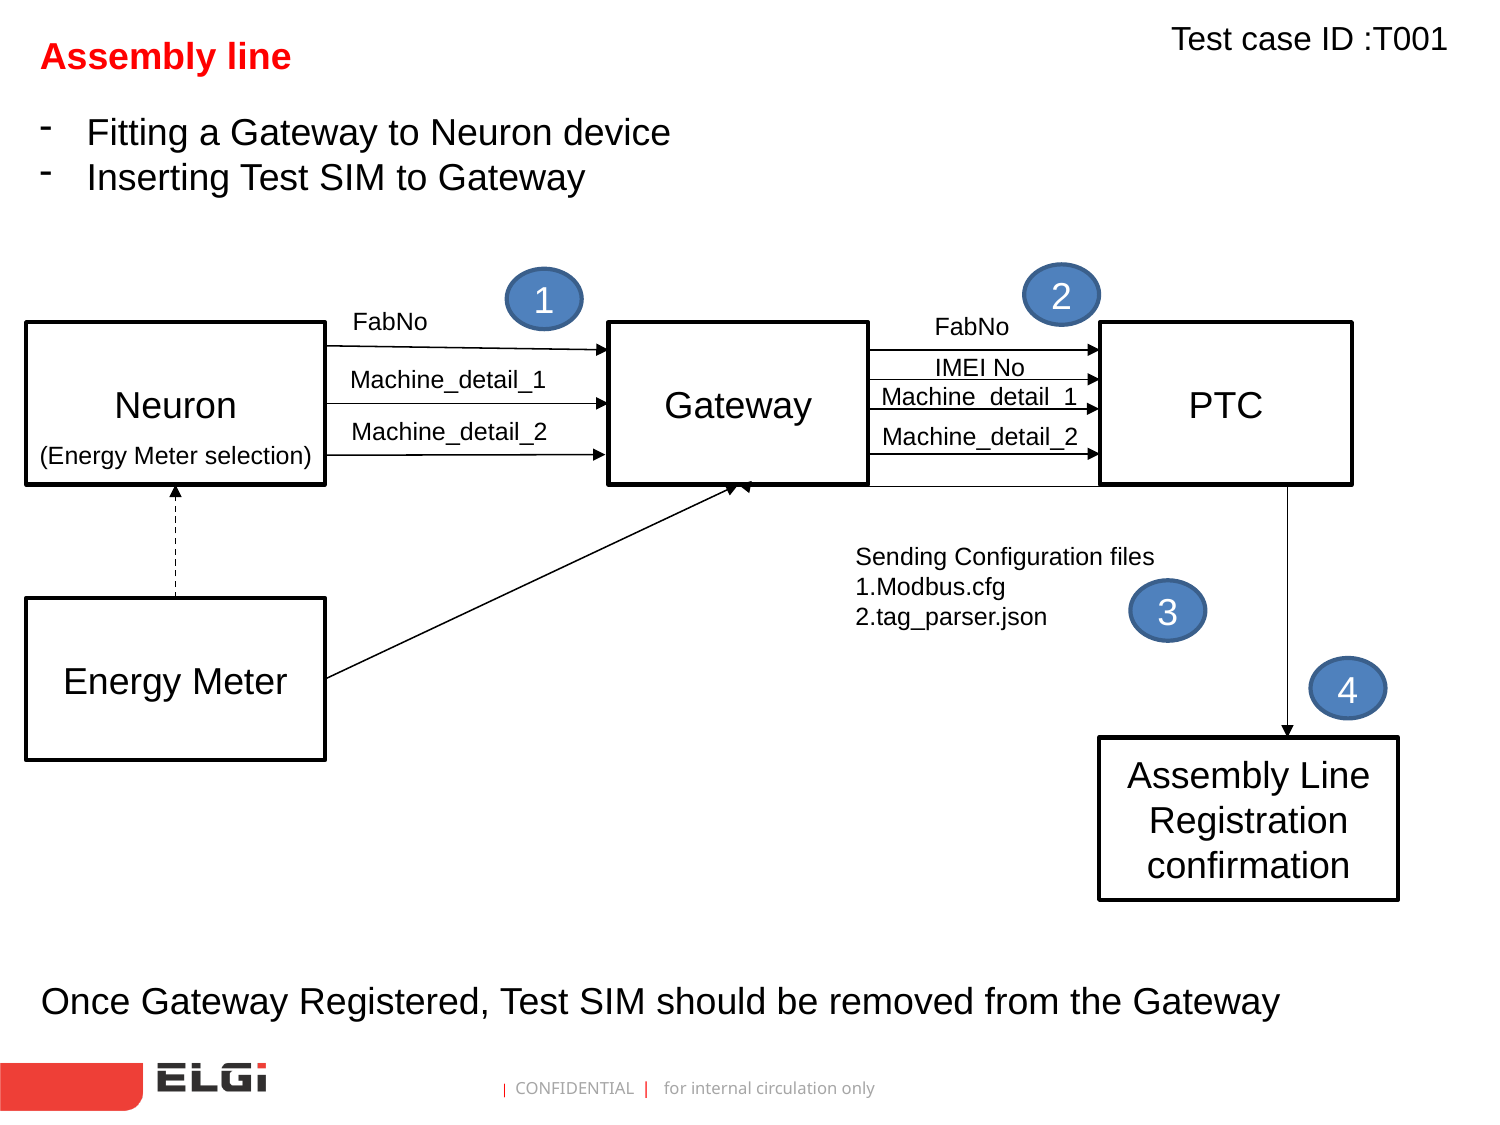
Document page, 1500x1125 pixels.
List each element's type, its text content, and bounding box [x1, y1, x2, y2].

text_box Neuron [24, 478, 327, 487]
text_box Machine_detail_2 [989, 413, 1137, 458]
text_box Machine_detail_2 [867, 419, 976, 453]
text_box IMEI No [989, 344, 1127, 373]
text_box Machine_detail_1 [866, 414, 975, 419]
text_box Machine_detail_1 [866, 383, 976, 410]
text_box 4 [1308, 655, 1388, 721]
text_box 2 [1022, 262, 1102, 327]
text_box Neuron [24, 320, 327, 432]
text_box FabNo [337, 297, 463, 343]
text_box Test case ID :T001 [1156, 9, 1500, 65]
text_box Assembly Line Registration confirmation [1097, 735, 1400, 902]
text_box PTC [1098, 320, 1354, 487]
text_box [324, 484, 739, 680]
text_box Once Gateway Registered, Test SIM should be removed from the Gateway [26, 970, 1362, 1030]
text_box Gateway [606, 320, 870, 486]
text_box Assembly line [24, 24, 425, 85]
text_box FabNo [919, 303, 976, 344]
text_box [324, 345, 609, 351]
text_box (Energy Meter selection) [24, 432, 390, 478]
text_box Energy Meter [24, 596, 327, 762]
text_box 3 [1128, 578, 1208, 643]
text_box Machine_detail_1 [866, 373, 976, 381]
text_box IMEI No [919, 359, 976, 373]
text_box IMEI No [919, 344, 976, 349]
text_box Machine_detail_2 [336, 411, 606, 454]
text_box Machine_detail_1 [989, 373, 1136, 419]
text_box Sending Configuration files 1.Modbus.cfg 2.tag_parser.json [989, 532, 1206, 638]
text_box 1 [504, 266, 584, 332]
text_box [981, 240, 985, 729]
text_box FabNo [989, 303, 1049, 344]
text_box Fitting a Gateway to Neuron device Inserting Test SIM to Gateway [24, 100, 913, 251]
text_box Machine_detail_1 [335, 358, 604, 402]
picture [0, 1048, 266, 1125]
text_box Sending Configuration files 1.Modbus.cfg 2.tag_parser.json [840, 532, 976, 638]
